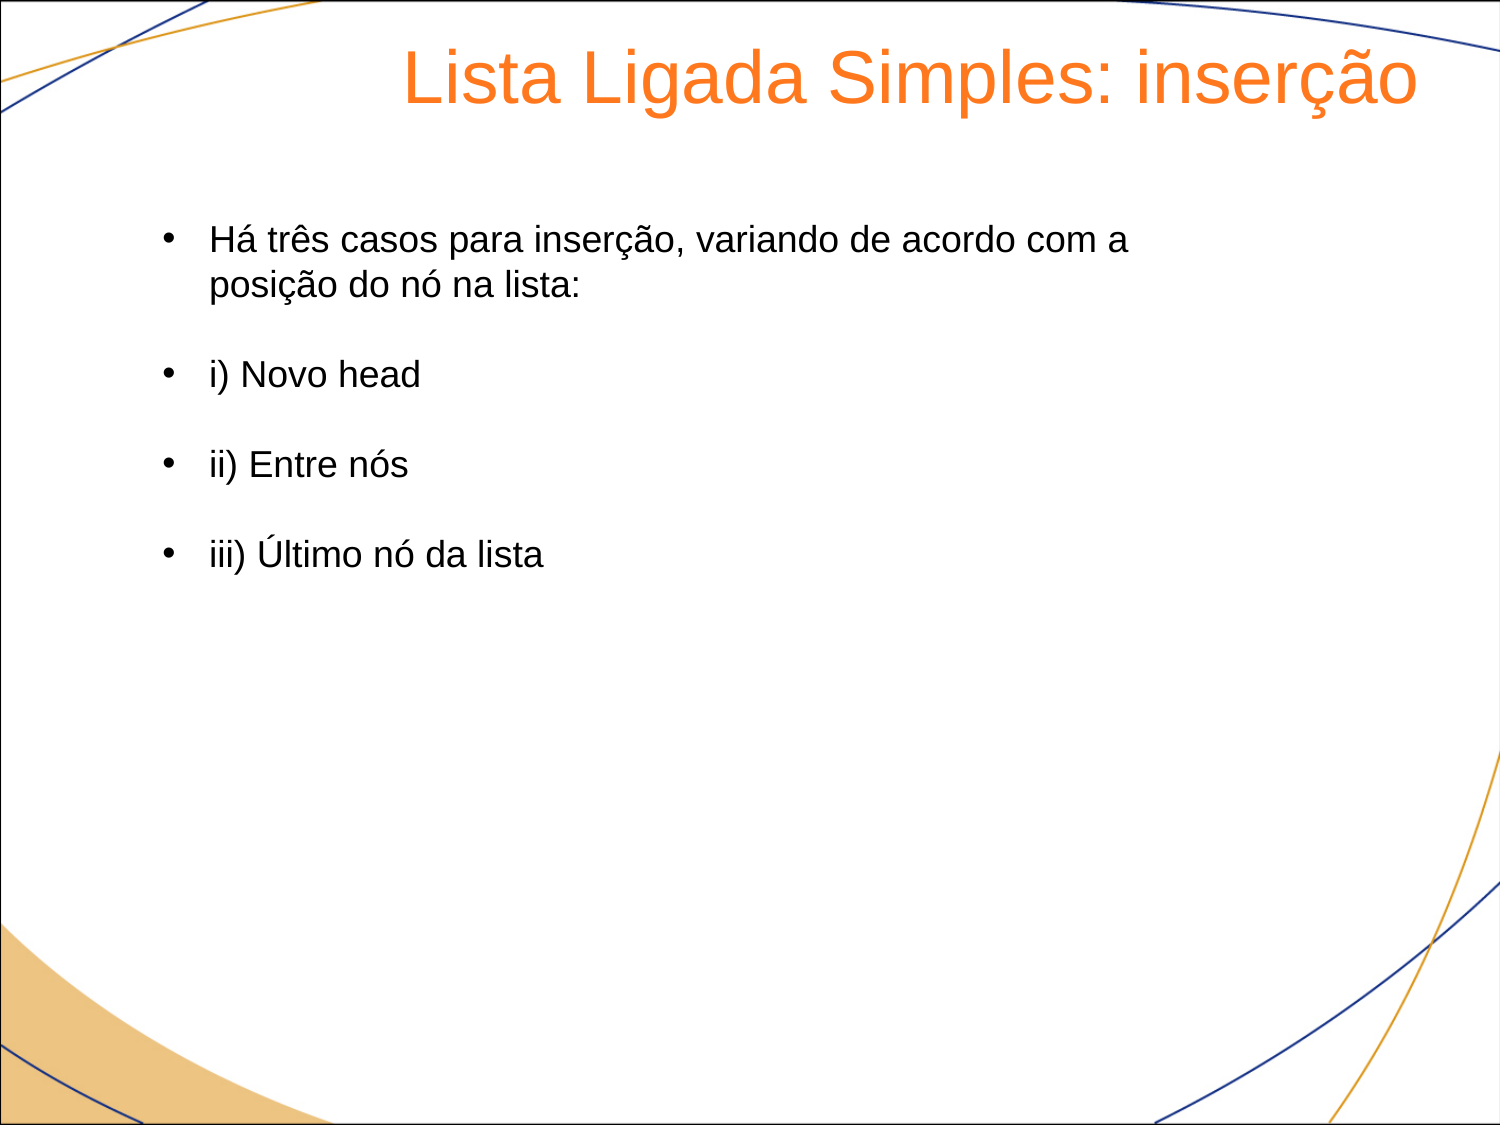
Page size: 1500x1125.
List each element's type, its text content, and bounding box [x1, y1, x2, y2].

text_box Lista Ligada Simples: inserção [360, 21, 1436, 127]
picture [0, 0, 1500, 1125]
text_box Há três casos para inserção, variando de acordo com a posição do nó na lista: i) Novo head ii) Entre nós iii) Último nó da lista [147, 208, 1247, 583]
